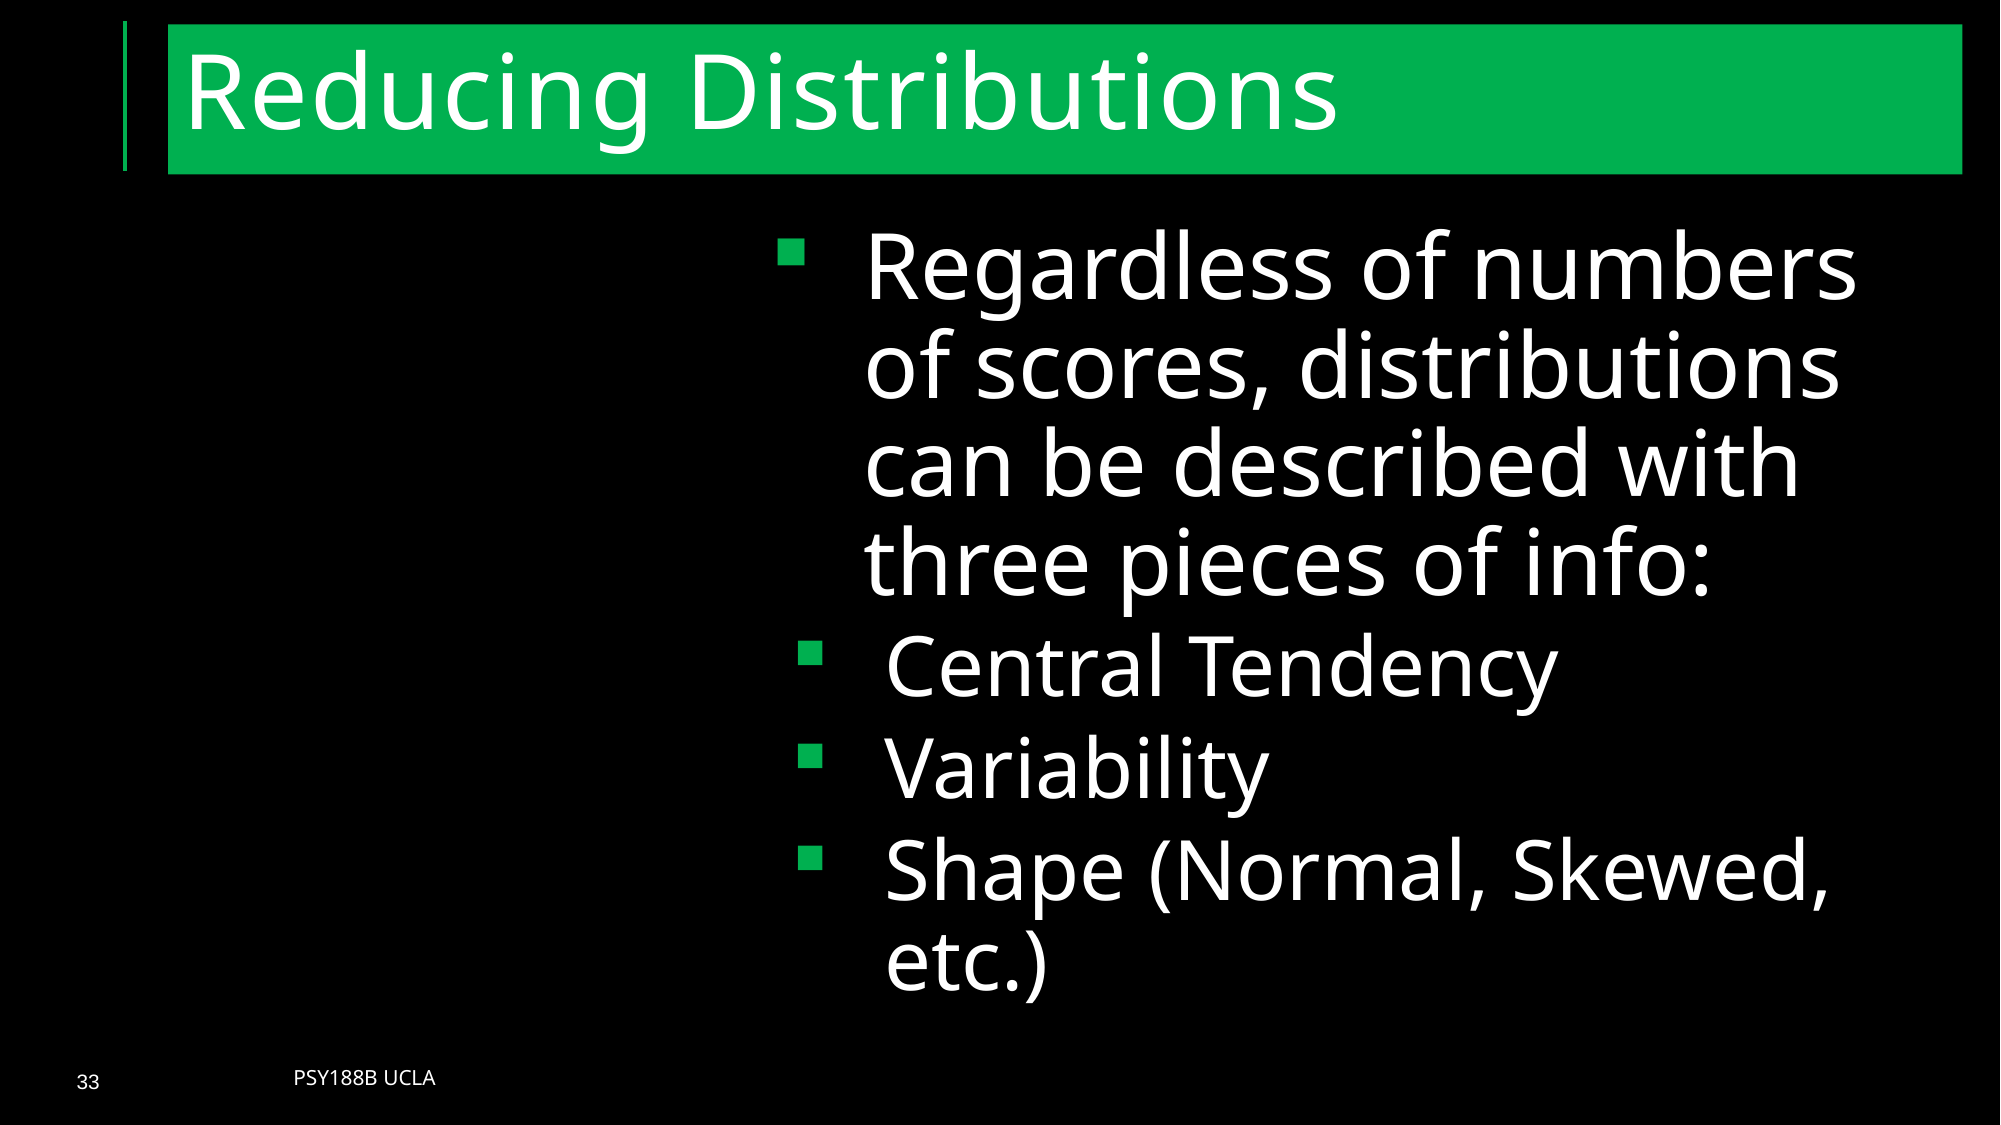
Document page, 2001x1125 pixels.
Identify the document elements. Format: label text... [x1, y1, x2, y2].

list Regardless of numbers of scores, distributions can be described with three pieces of info: Central Tendency Variability Shape (Normal, Skewed, etc.) [762, 212, 1963, 1033]
footer Psy188B UCLA [168, 1055, 562, 1101]
title Reducing Distributions [168, 24, 1963, 175]
slide_number 33 [8, 1058, 168, 1104]
